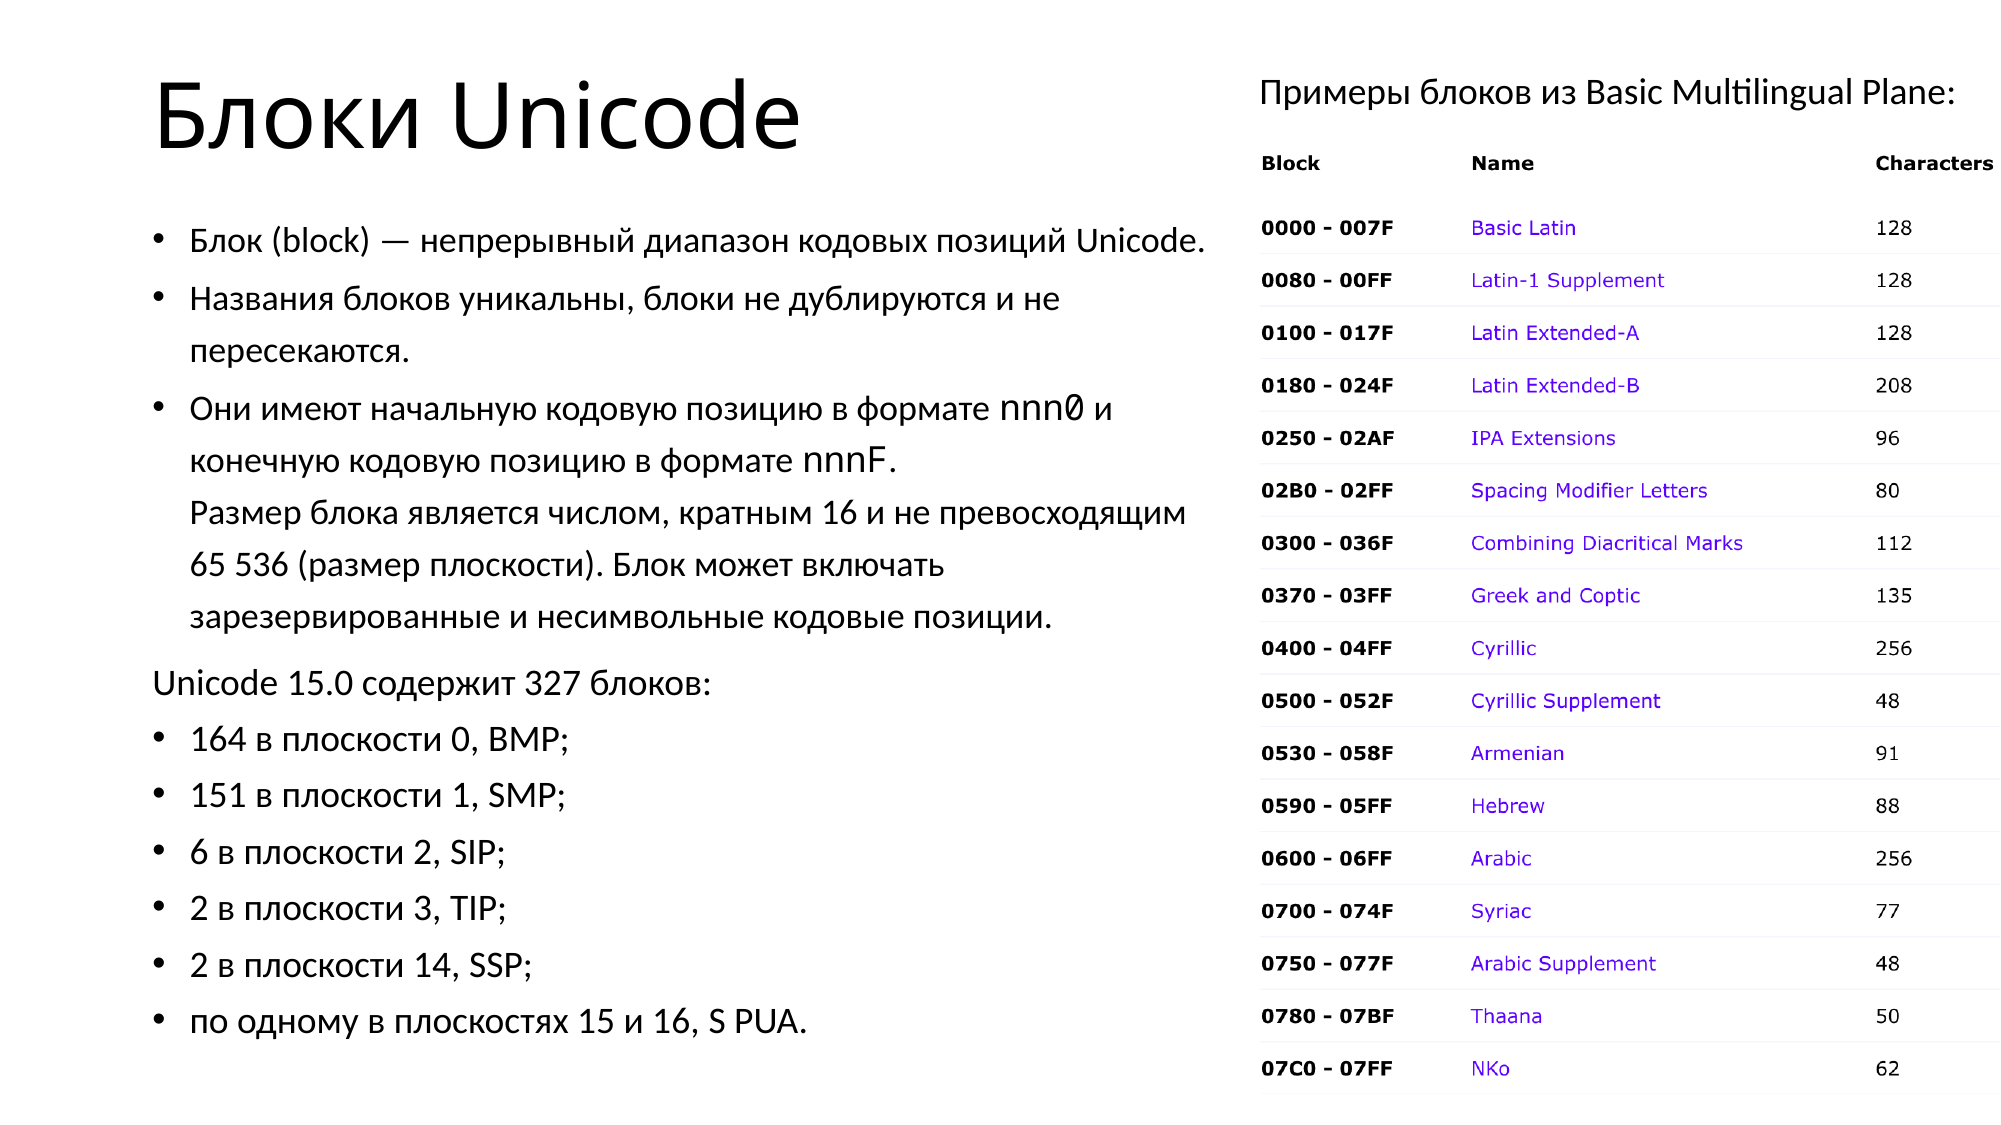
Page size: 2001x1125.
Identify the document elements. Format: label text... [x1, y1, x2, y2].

list Блок (block) — непрерывный диапазон кодовых позиций Unicode. Названия блоков уникальны, блоки не дублируются и не пересекаются. Они имеют начальную кодовую позицию в формате nnn0 и конечную кодовую позицию в формате nnnF. Размер блока является числом, кратным 16 и не превосходящим 65 536 (размер плоскости). Блок может включать зарезервированные и несимвольные кодовые позиции. Unicode 15.0 содержит 327 блоков: 164 в плоскости 0, BMP; 151 в плоскости 1, SMP; 6 в плоскости 2, SIP; 2 в плоскости 3, TIP; 2 в плоскости 14, SSP; по одному в плоскостях 15 и 16, S PUA. [137, 200, 1228, 1082]
text_box Примеры блоков из Basic Multilingual Plane: [1244, 59, 1979, 120]
picture [1251, 145, 2000, 1094]
title Блоки Unicode [137, 59, 1180, 177]
